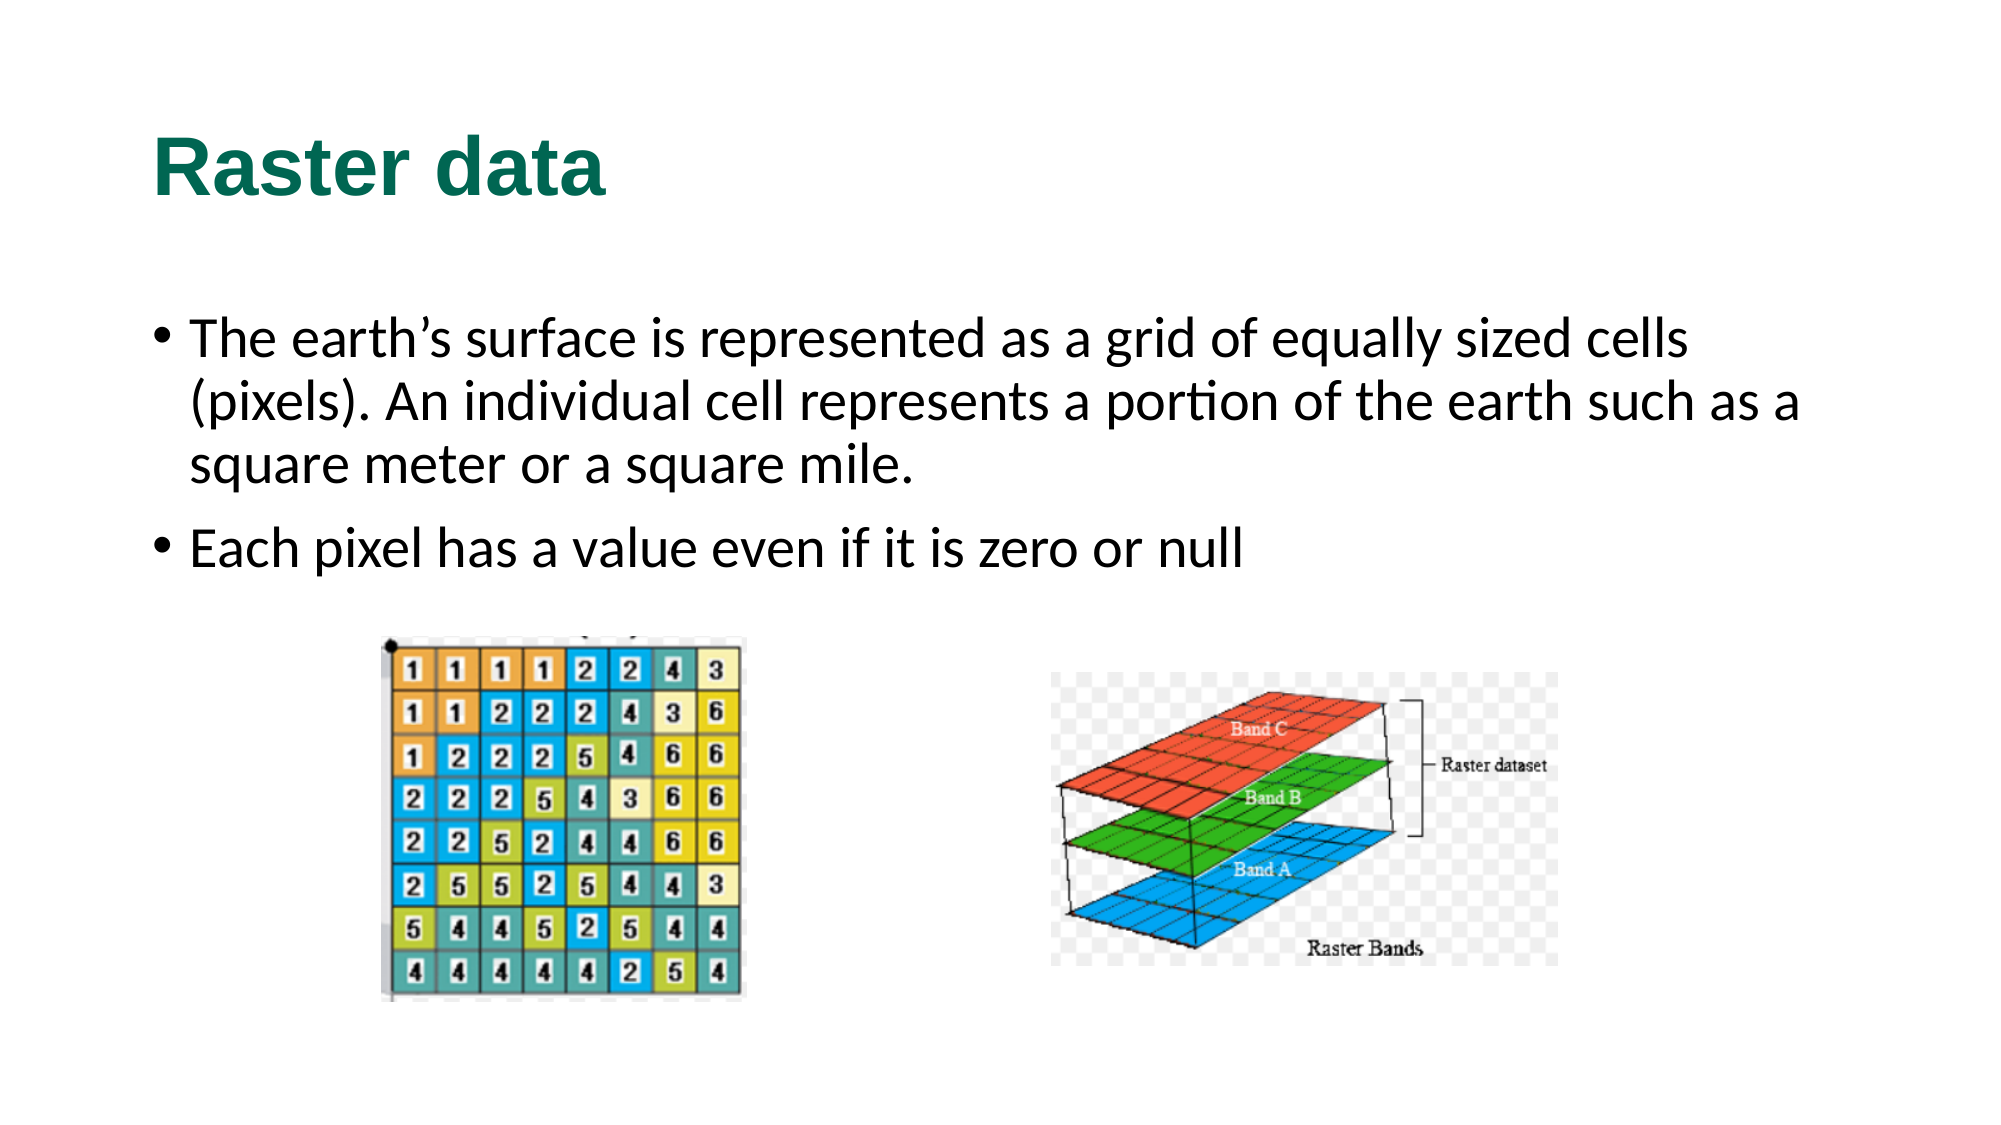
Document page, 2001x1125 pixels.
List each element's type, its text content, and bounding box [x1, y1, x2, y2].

list The earth’s surface is represented as a grid of equally sized cells (pixels). An individual cell represents a portion of the earth such as a square meter or a square mile. Each pixel has a value even if it is zero or null [137, 299, 1863, 665]
picture [1051, 672, 1558, 967]
title Raster data [137, 59, 1863, 278]
picture [381, 636, 747, 1002]
